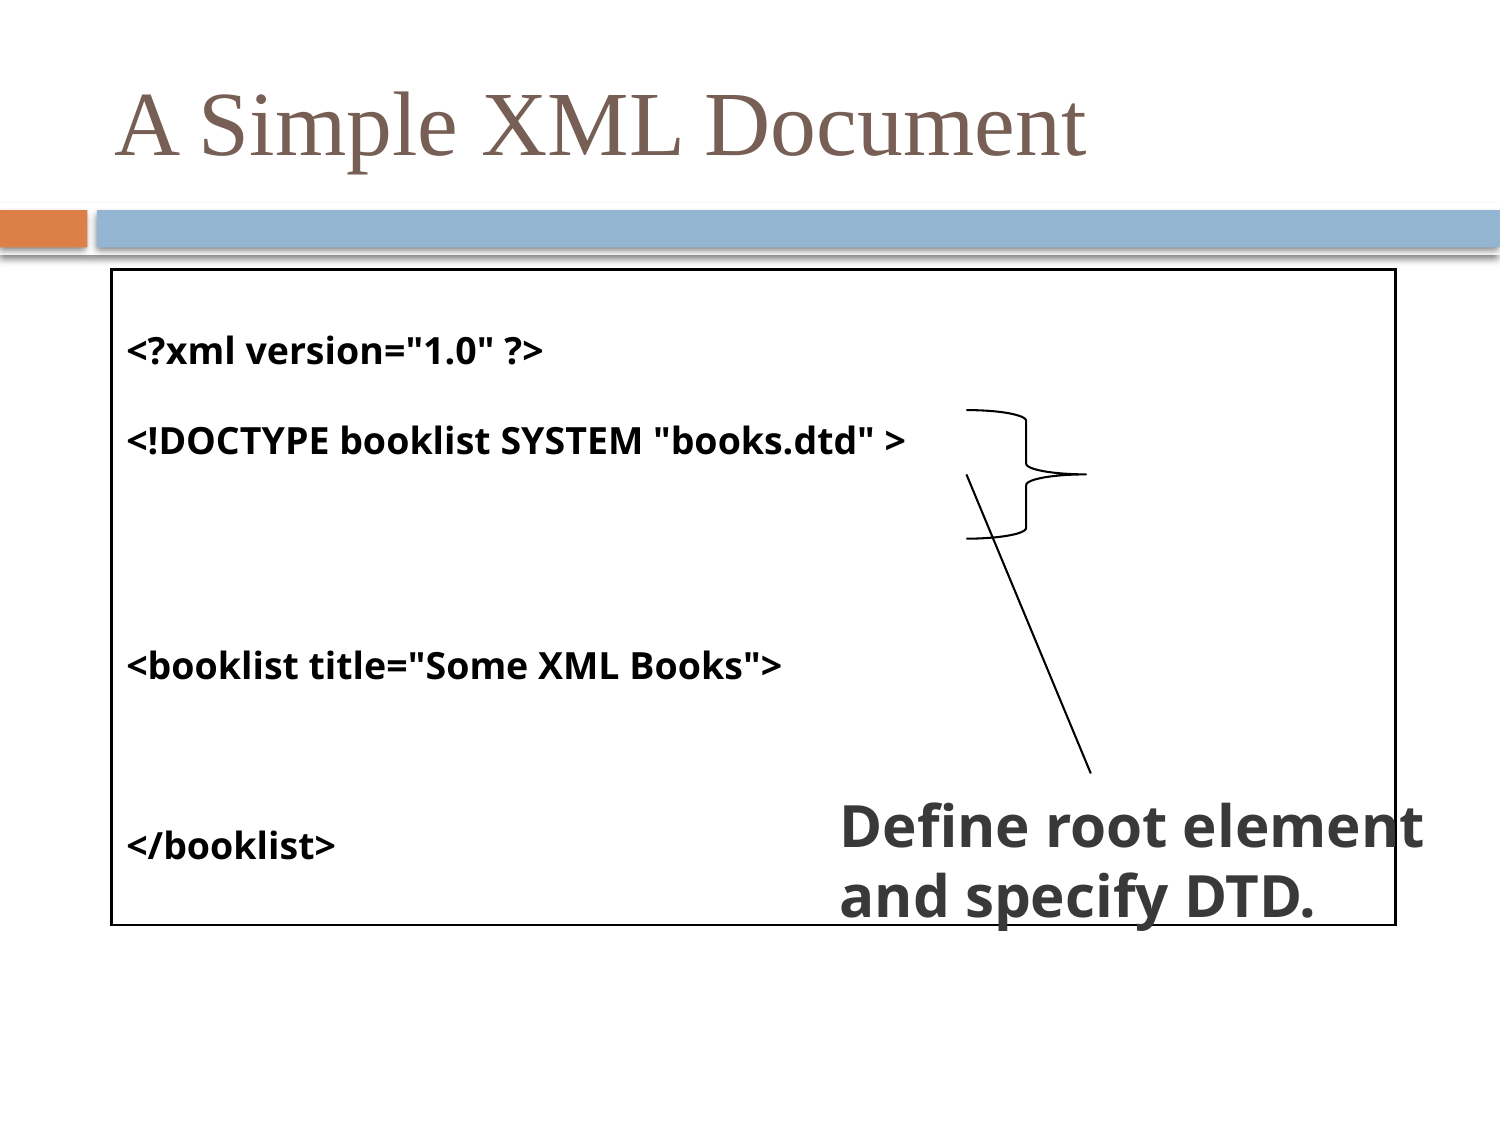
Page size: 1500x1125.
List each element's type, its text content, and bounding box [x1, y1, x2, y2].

text_box Define root element and specify DTD. [824, 773, 1357, 945]
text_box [1085, 474, 1092, 774]
text_box [966, 479, 991, 539]
text_box [966, 410, 1084, 538]
title A Simple XML Document [99, 37, 1438, 200]
text_box <?xml version="1.0" ?> <!DOCTYPE booklist SYSTEM "books.dtd" > <booklist title="Some XML Books"> </booklist> [111, 269, 1396, 925]
